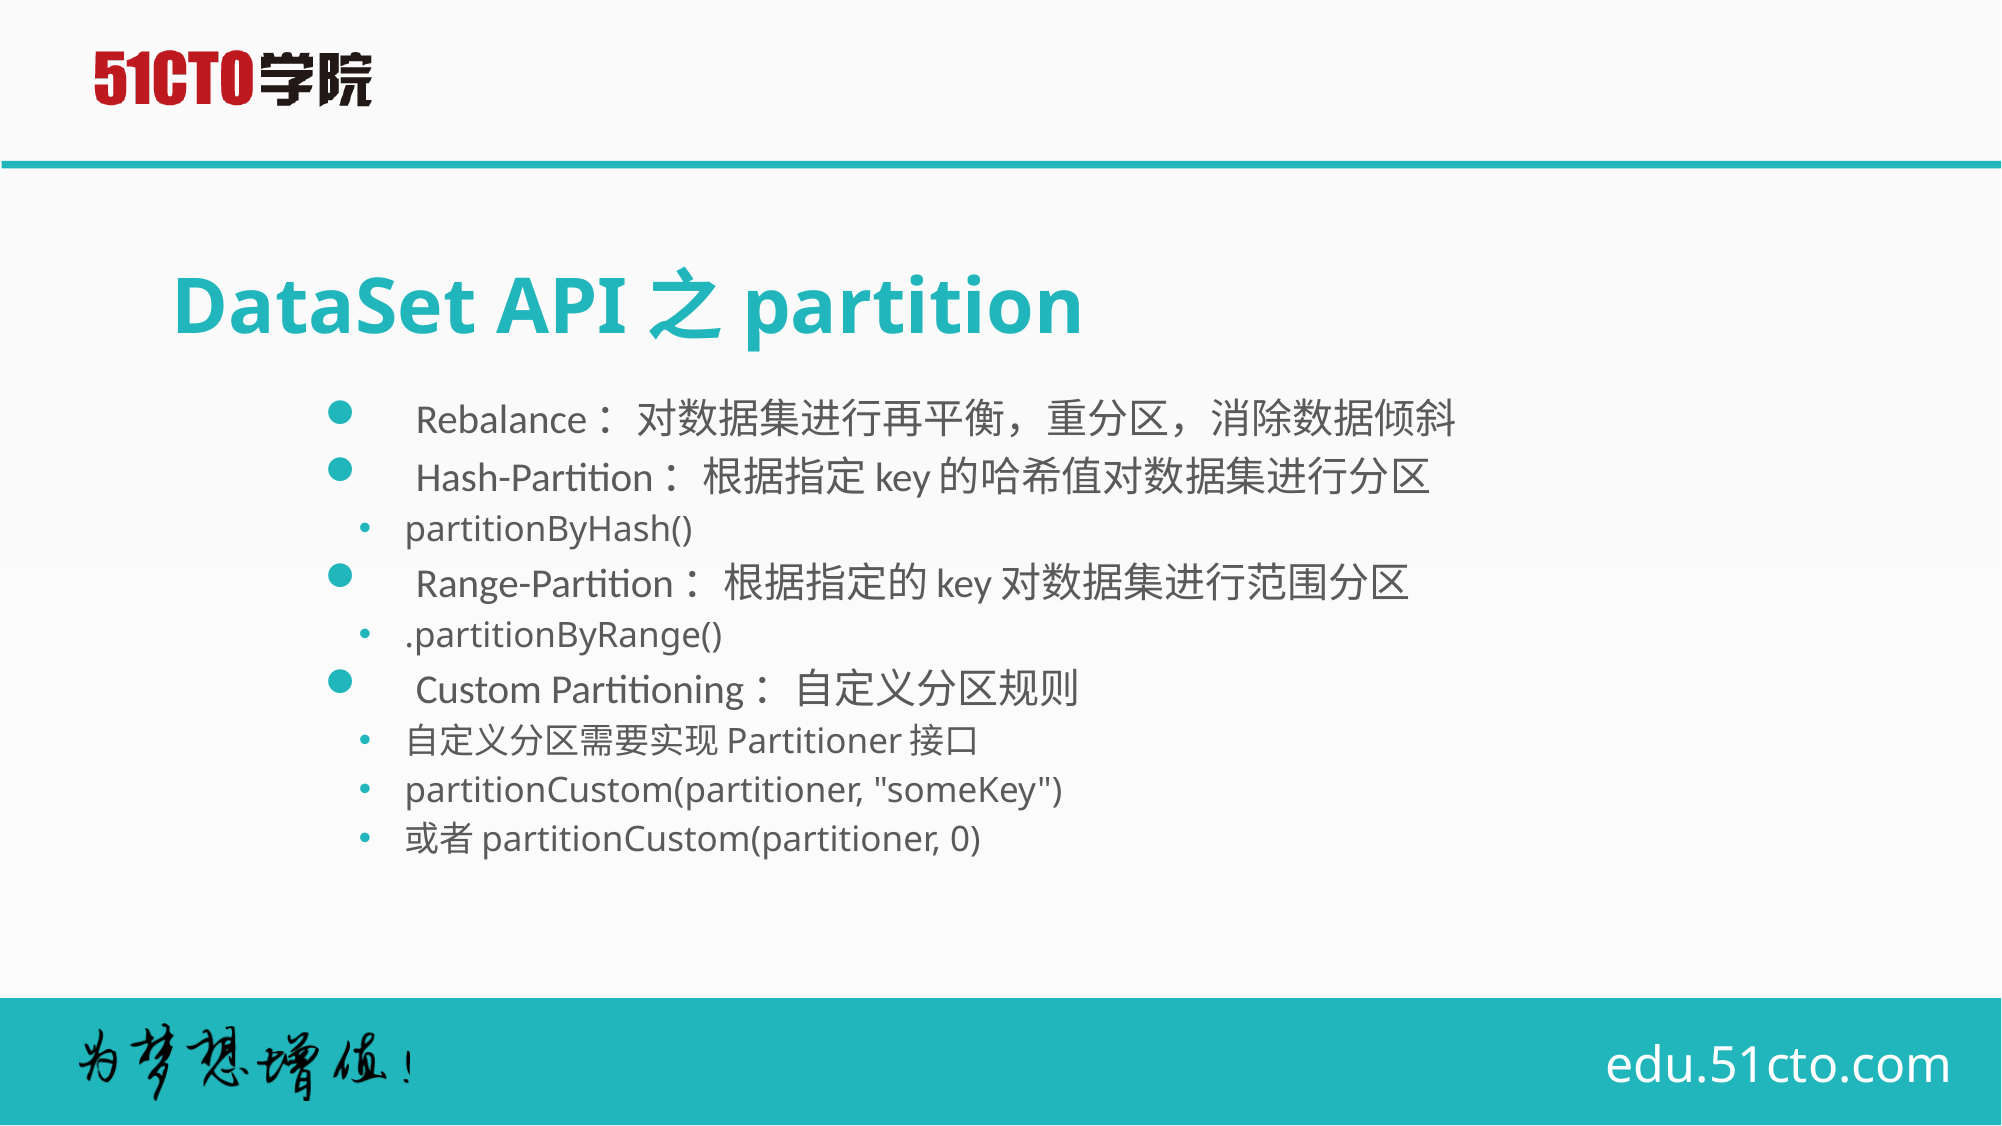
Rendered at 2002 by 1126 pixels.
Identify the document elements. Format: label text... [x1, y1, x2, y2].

picture [79, 1023, 410, 1101]
title DataSet API之partition [156, 243, 1831, 362]
list Rebalance：对数据集进行再平衡，重分区，消除数据倾斜 Hash-Partition：根据指定key的哈希值对数据集进行分区 partitionByHash() Range-Partition：根据指定的key对数据集进行范围分区 .partitionByRange() Custom Partitioning：自定义分区规则 自定义分区需要实现Partitioner接口 partitionCustom(partitioner, "someKey") 或者partitionCustom(partitioner, 0) [161, 385, 1828, 870]
picture [90, 42, 375, 111]
